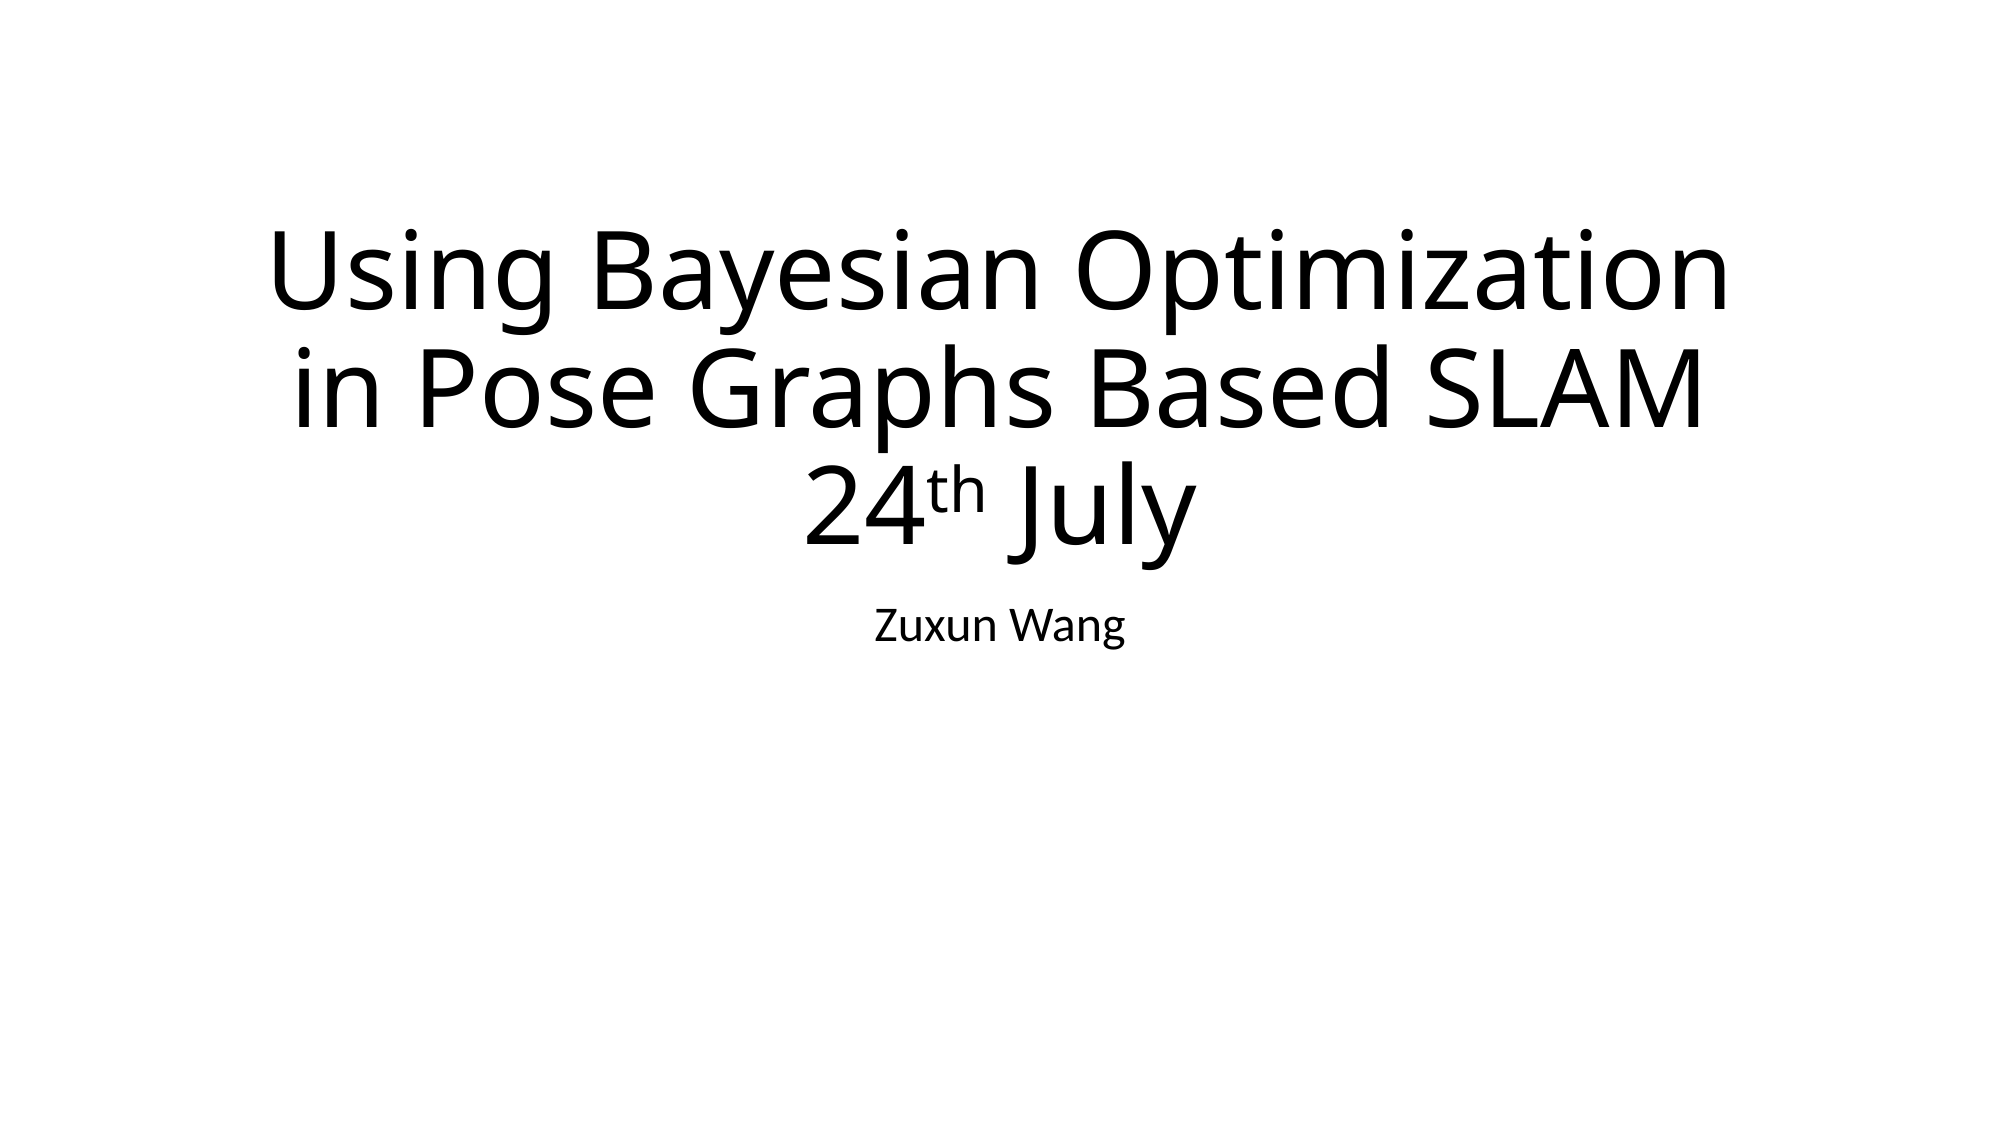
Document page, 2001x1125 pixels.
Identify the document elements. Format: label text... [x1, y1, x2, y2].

subtitle Zuxun Wang [249, 590, 1750, 863]
title Using Bayesian Optimization in Pose Graphs Based SLAM 24th July [249, 184, 1750, 576]
